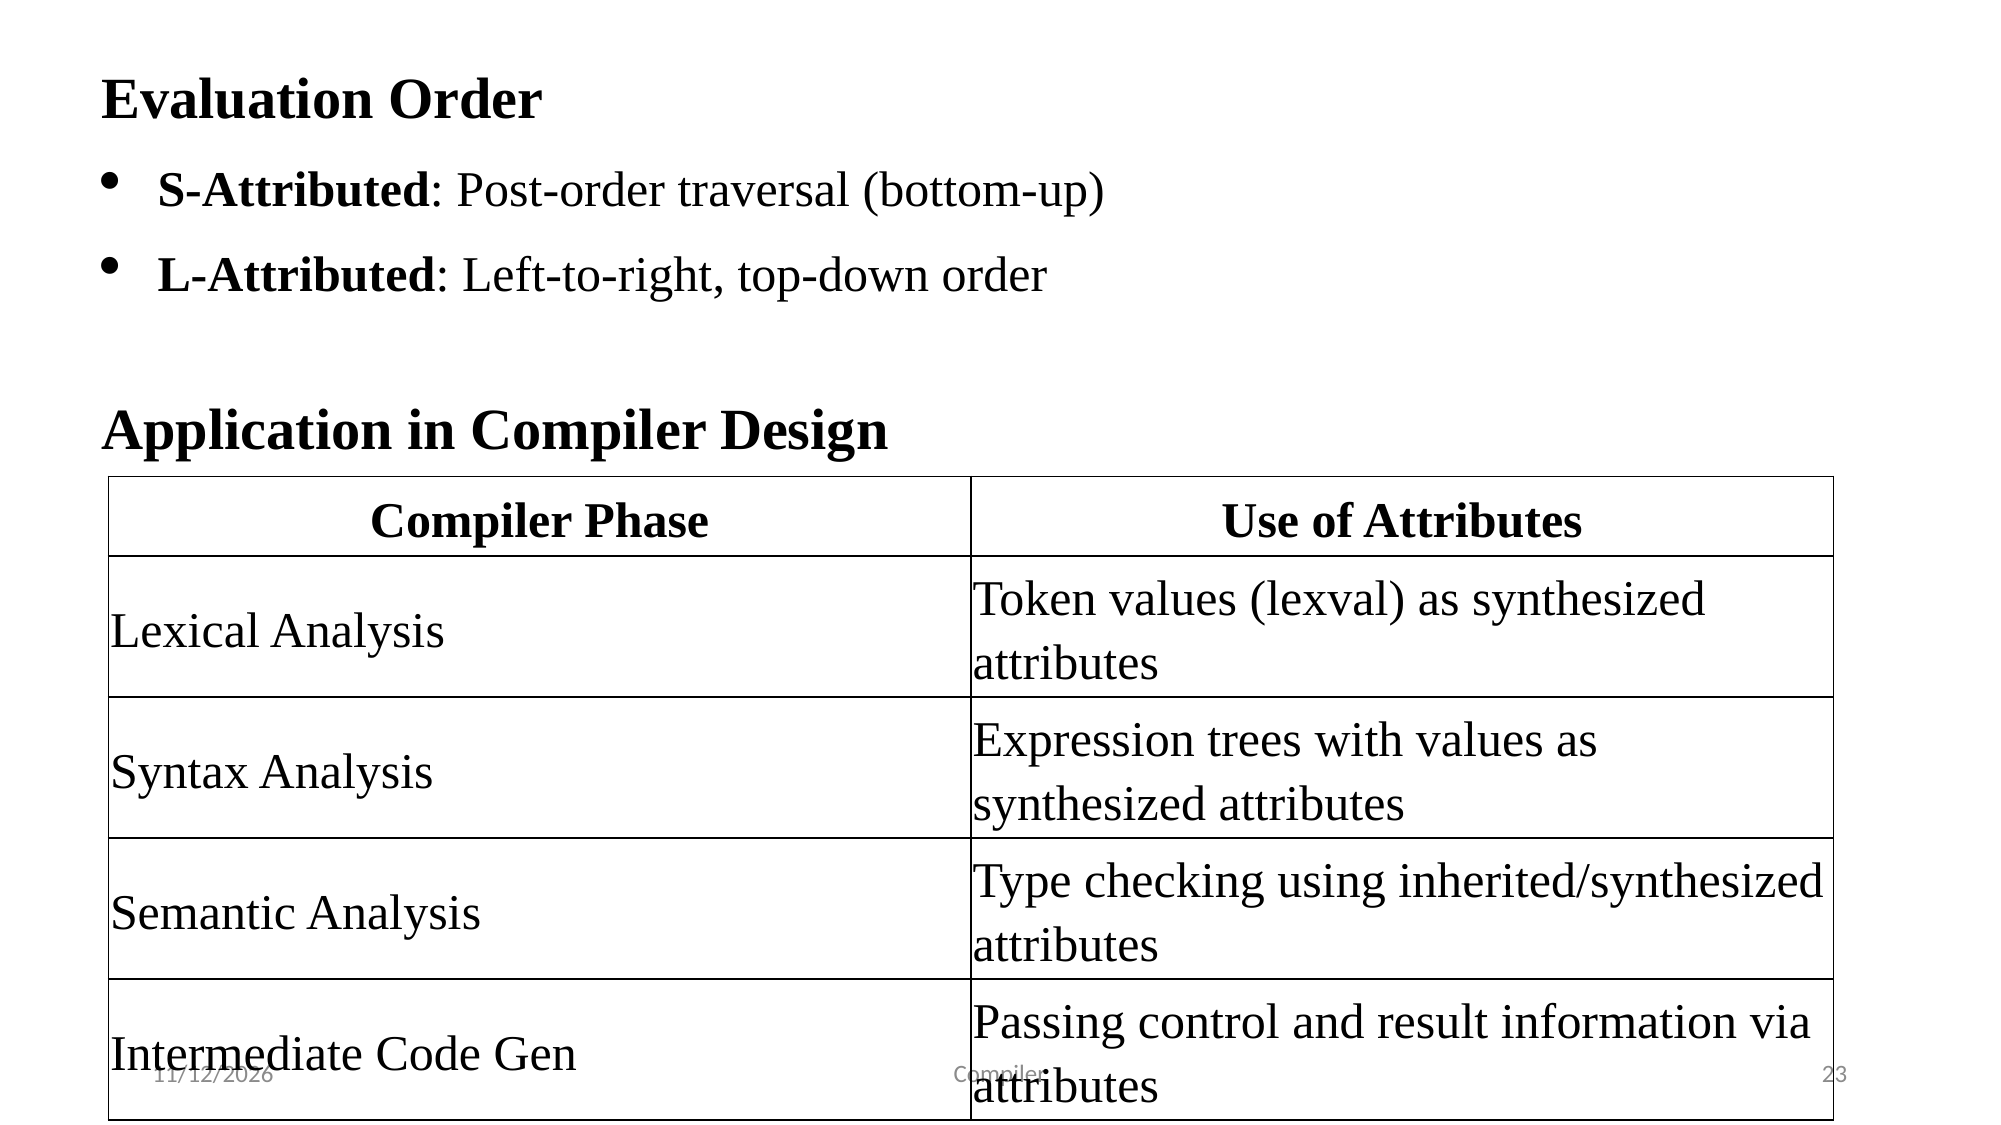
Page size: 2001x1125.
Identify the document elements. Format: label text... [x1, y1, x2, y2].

table_cell Expression trees with values as synthesized attributes [972, 698, 1833, 837]
table_header Use of Attributes [972, 477, 1833, 555]
table_cell Syntax Analysis [109, 698, 970, 837]
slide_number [137, 1042, 588, 1103]
slide_number 23 [1412, 1042, 1863, 1103]
table_cell Token values (lexval) as synthesized attributes [972, 557, 1833, 696]
table_header Compiler Phase [109, 477, 970, 555]
table_cell Lexical Analysis [109, 557, 970, 696]
text_box Evaluation Order S-Attributed: Post-order traversal (bottom-up) L-Attributed: Left-to-right, top-down order [86, 42, 1580, 310]
table_cell Semantic Analysis [109, 839, 970, 978]
table_cell Passing control and result information via attributes [972, 980, 1833, 1119]
table_cell Intermediate Code Gen [109, 980, 970, 1119]
text_box Application in Compiler Design [86, 373, 1087, 469]
footer Compiler [662, 1042, 1338, 1103]
table_cell Type checking using inherited/synthesized attributes [972, 839, 1833, 978]
